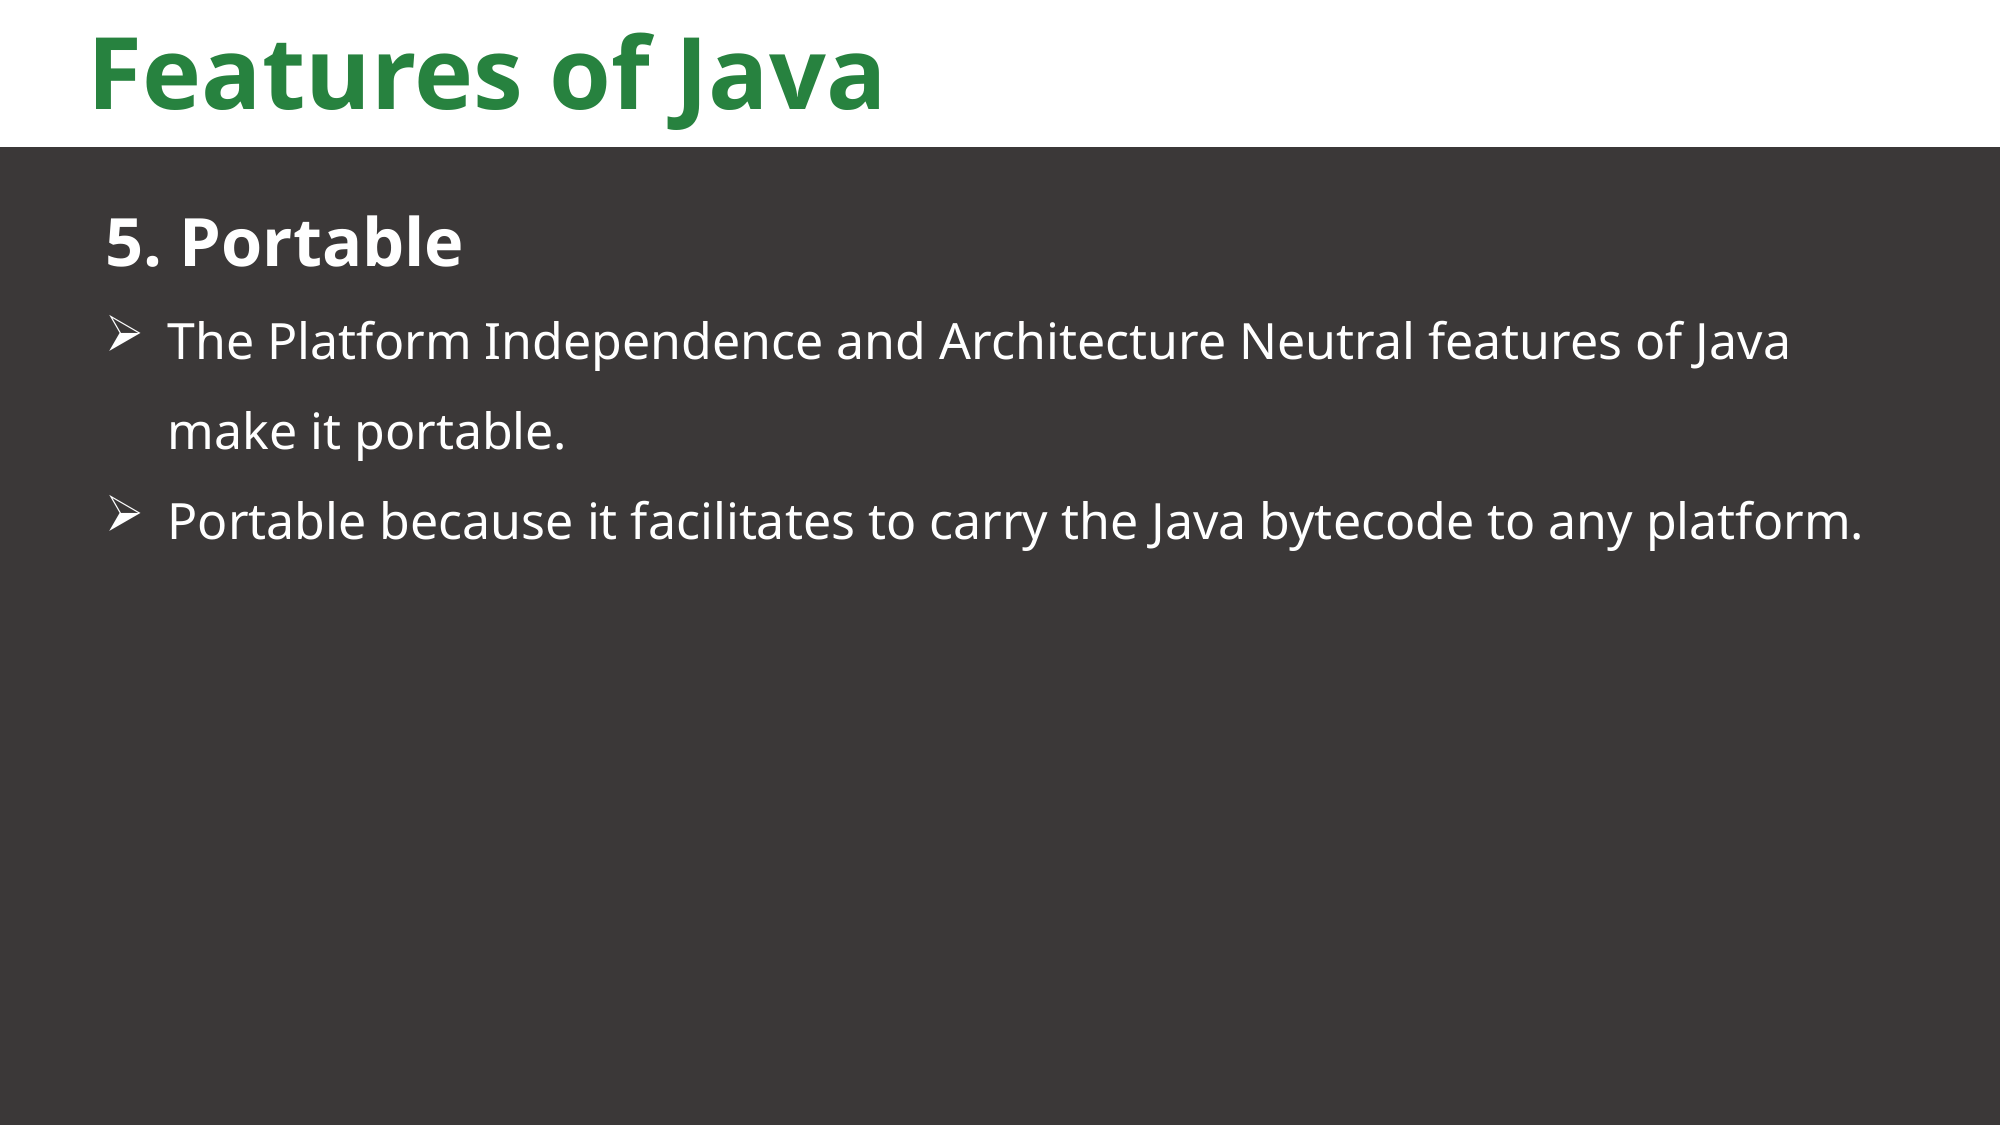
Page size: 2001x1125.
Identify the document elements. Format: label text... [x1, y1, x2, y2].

picture [0, 0, 2000, 147]
text_box 5. Portable The Platform Independence and Architecture Neutral features of Java make it portable. Portable because it facilitates to carry the Java bytecode to any platform. [85, 139, 1897, 1105]
title Features of Java [85, 20, 1604, 106]
